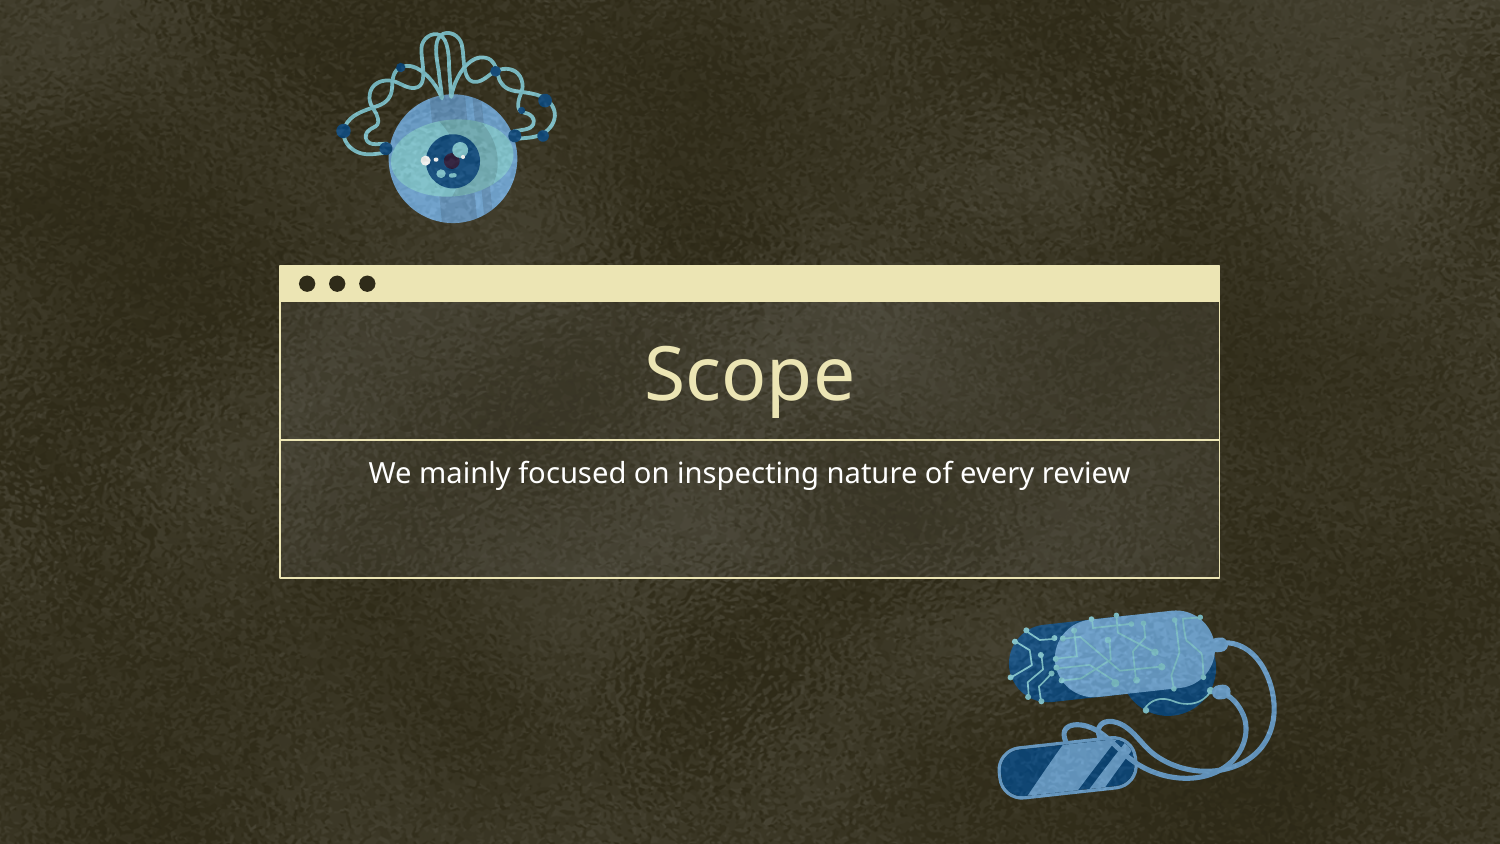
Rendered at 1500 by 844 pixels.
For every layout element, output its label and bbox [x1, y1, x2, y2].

text_box [279, 265, 1220, 579]
